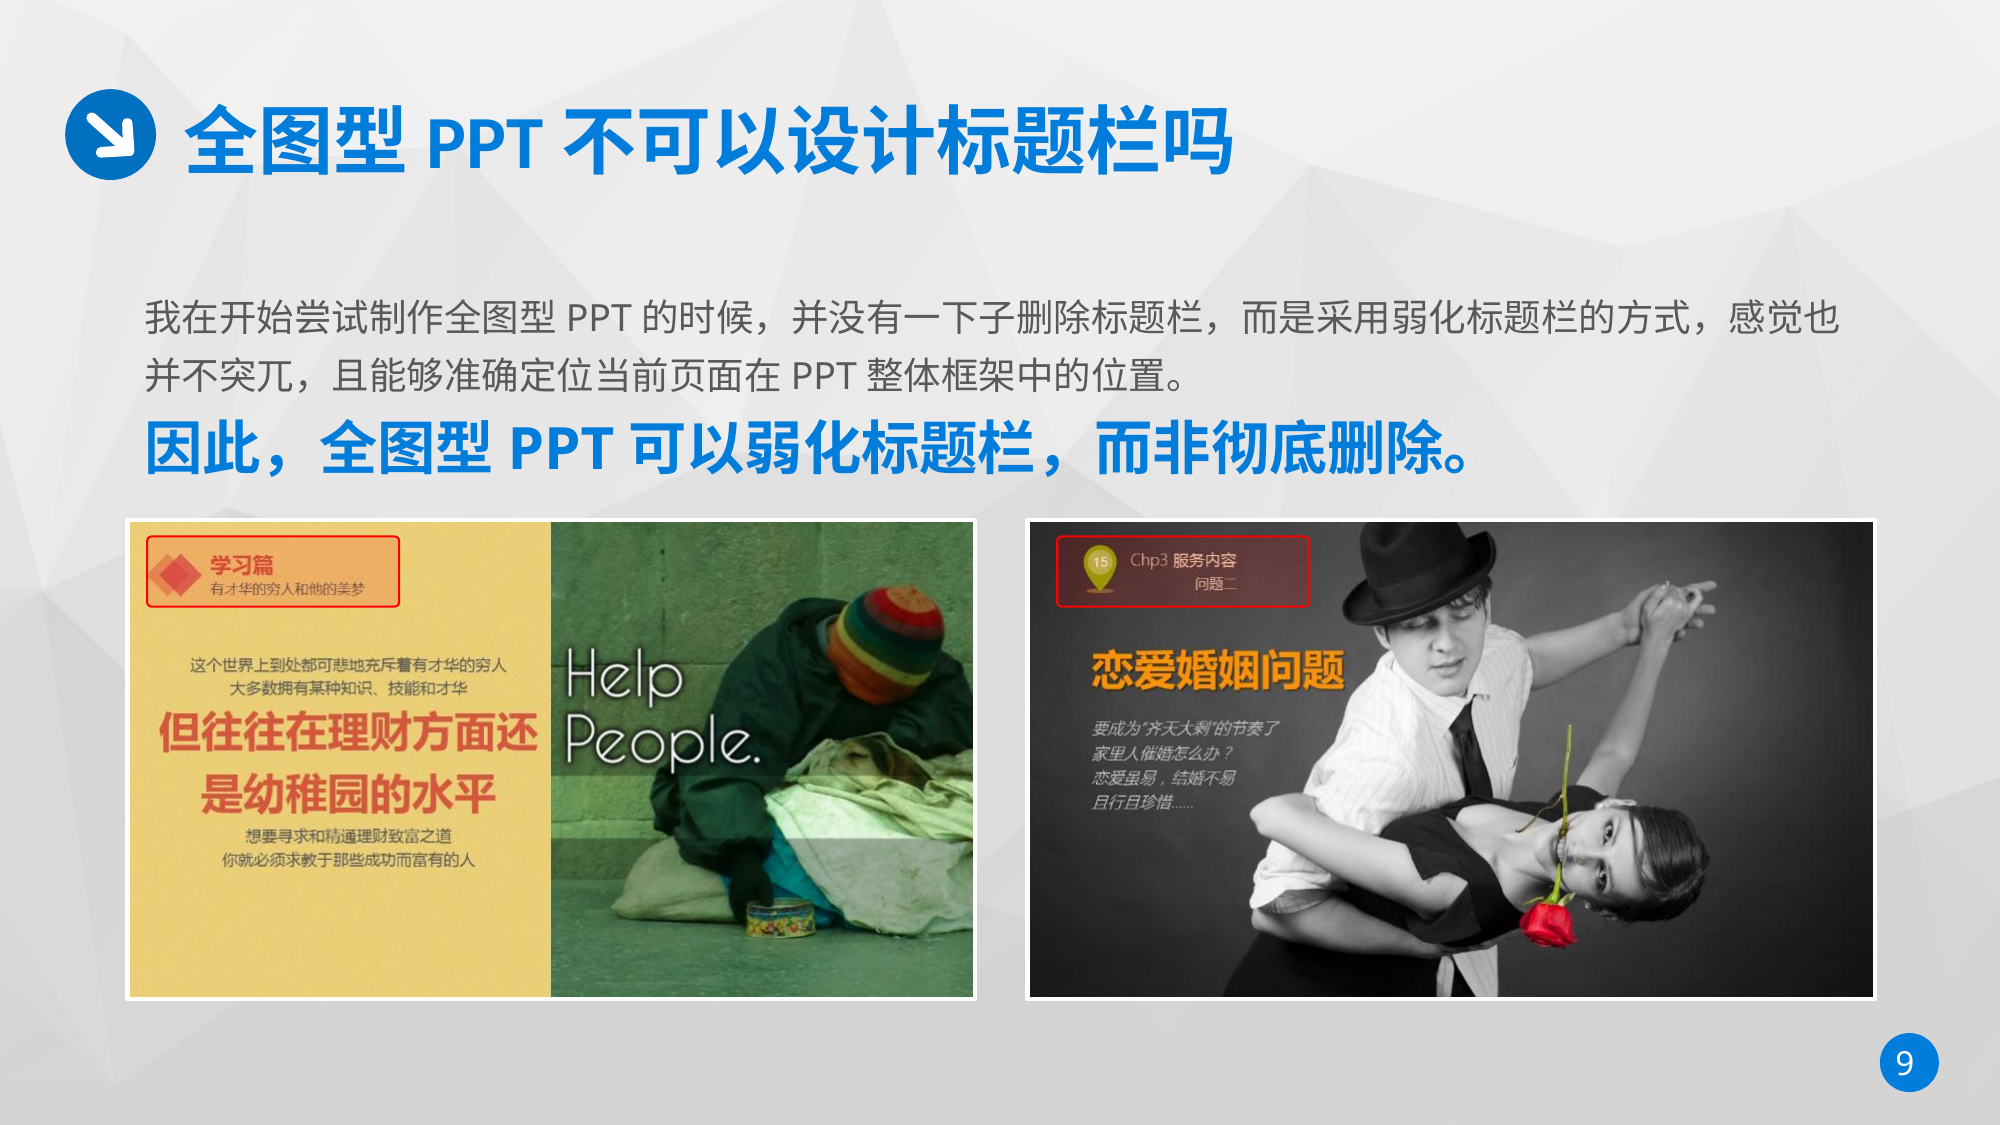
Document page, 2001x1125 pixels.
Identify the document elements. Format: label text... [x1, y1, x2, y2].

text_box 全图型PPT不可以设计标题栏吗 [169, 86, 1252, 191]
picture [0, 0, 2000, 1125]
text_box 我在开始尝试制作全图型PPT的时候，并没有一下子删除标题栏，而是采用弱化标题栏的方式，感觉也并不突兀，且能够准确定位当前页面在PPT整体框架中的位置。 因此，全图型PPT可以弱化标题栏，而非彻底删除。 [129, 272, 1873, 489]
